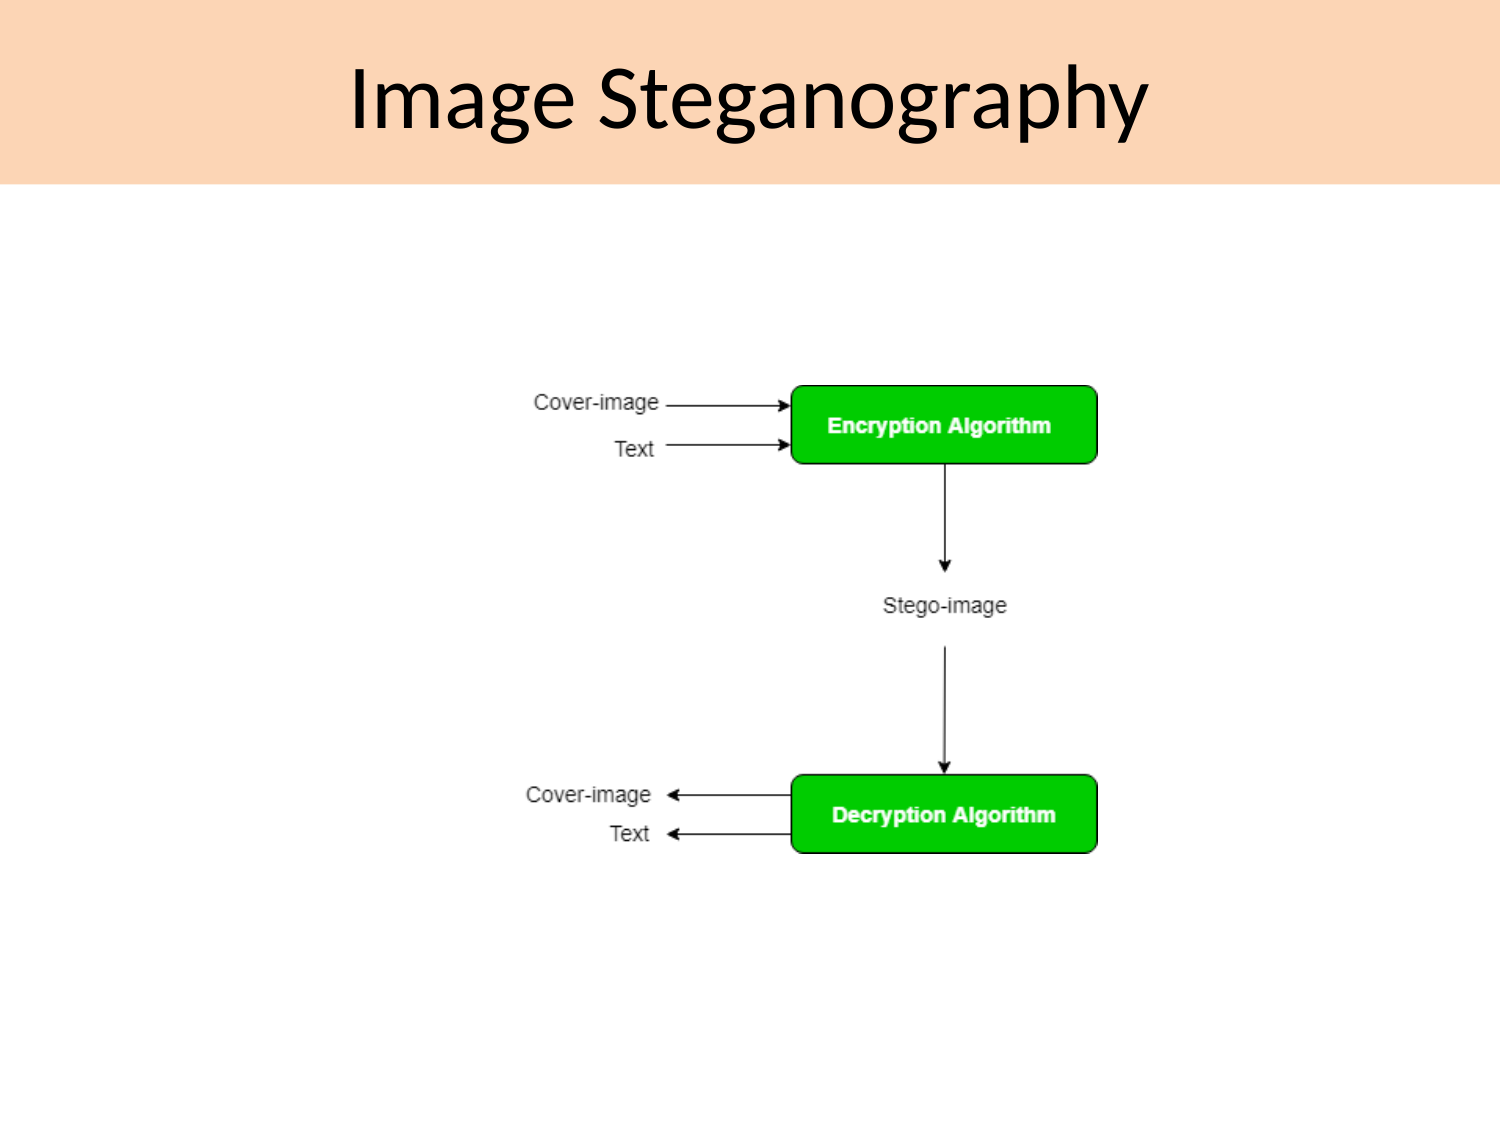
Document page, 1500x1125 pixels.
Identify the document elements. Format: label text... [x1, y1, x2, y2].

title Image Steganography [0, 0, 1500, 185]
picture [501, 385, 1098, 855]
